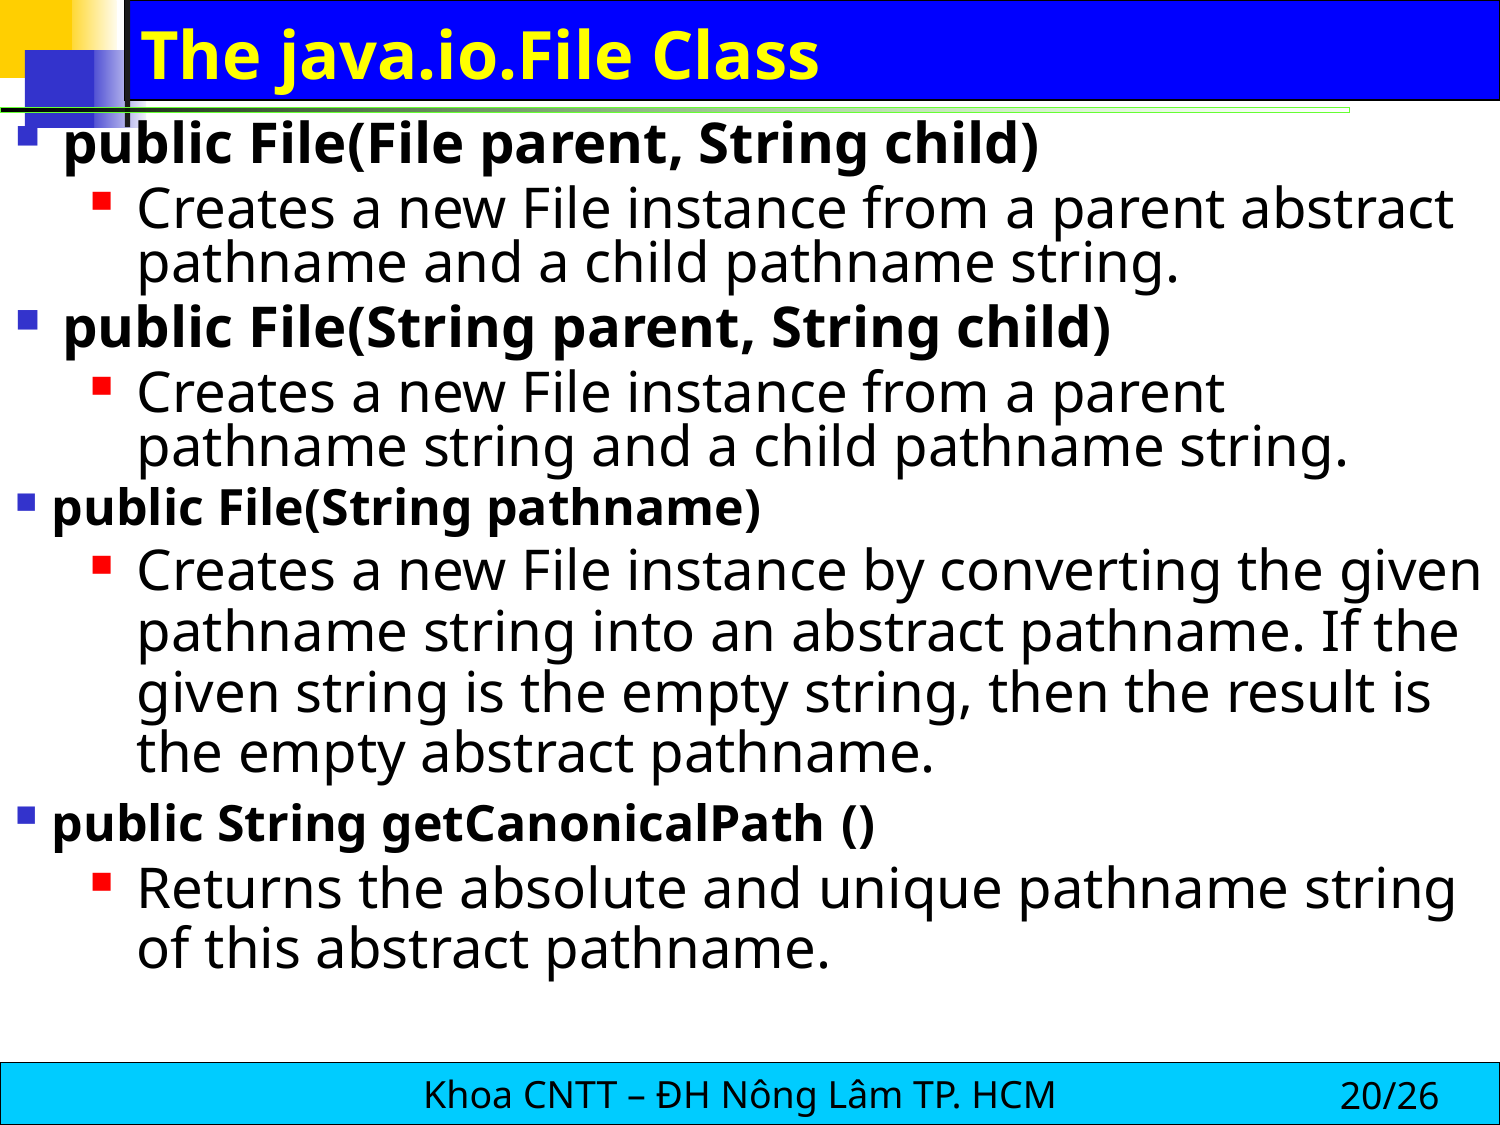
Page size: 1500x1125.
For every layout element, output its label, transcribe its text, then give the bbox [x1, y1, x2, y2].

list public File(File parent, String child) Creates a new File instance from a parent abstract pathname and a child pathname string. public File(String parent, String child) Creates a new File instance from a parent pathname string and a child pathname string. public File(String pathname) Creates a new File instance by converting the given pathname string into an abstract pathname. If the given string is the empty string, then the result is the empty abstract pathname. public String getCanonicalPath () Returns the absolute and unique pathname string of this abstract pathname. [0, 112, 1500, 1050]
title The java.io.File Class [124, 12, 1467, 101]
